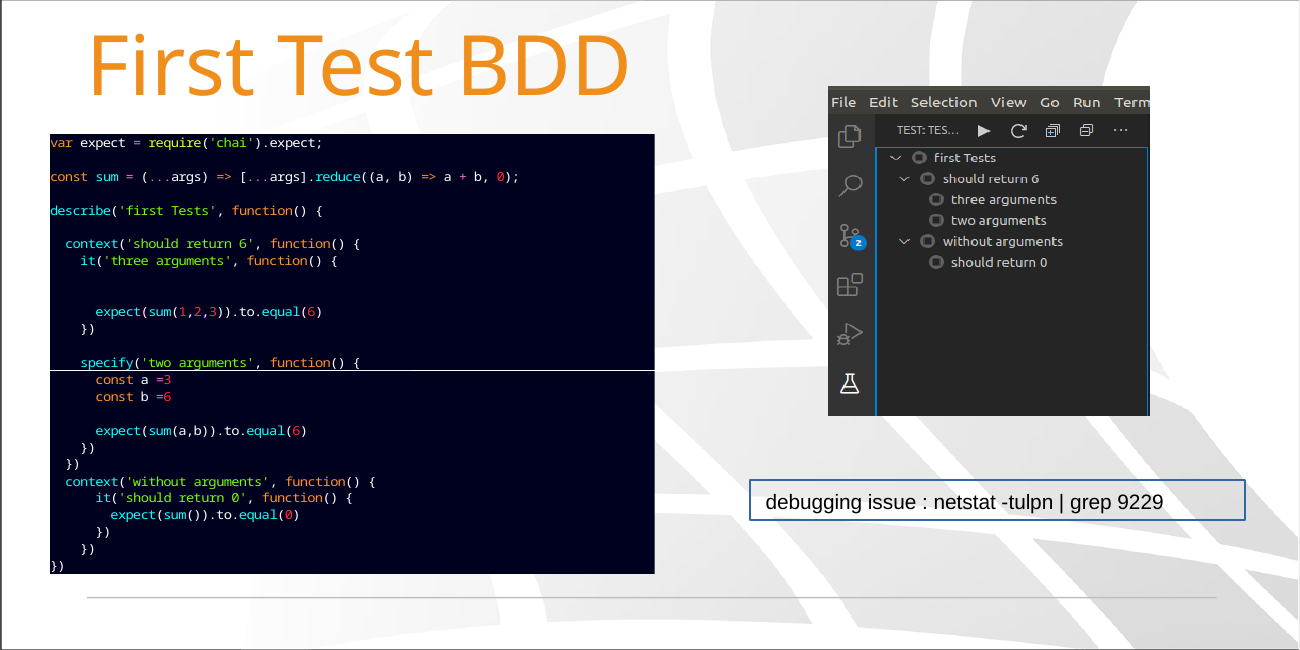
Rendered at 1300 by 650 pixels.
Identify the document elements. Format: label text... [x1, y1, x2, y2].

text_box First Test BDD [86, 51, 1212, 120]
text_box debugging issue : netstat -tulpn | grep 9229 [749, 480, 1245, 520]
picture [0, 0, 1300, 650]
